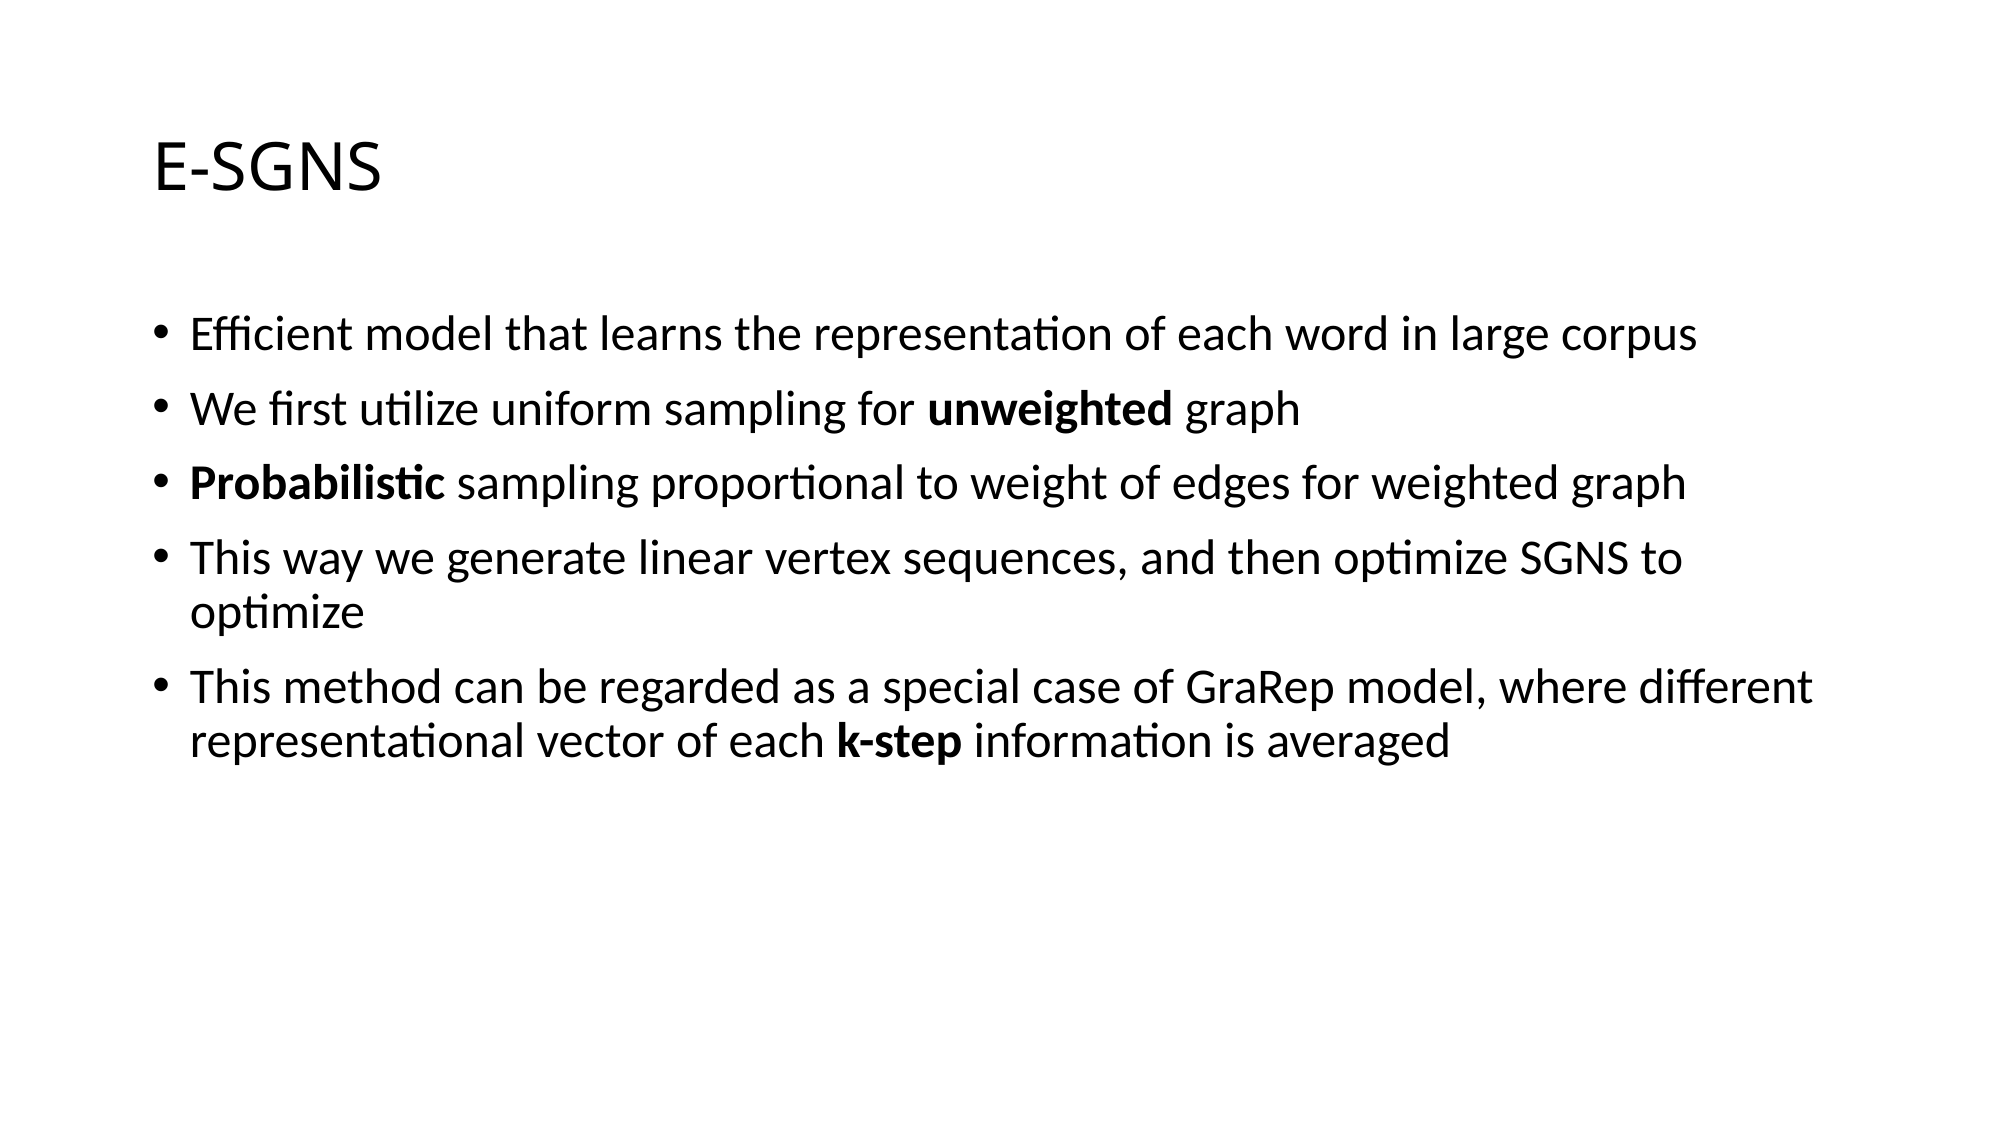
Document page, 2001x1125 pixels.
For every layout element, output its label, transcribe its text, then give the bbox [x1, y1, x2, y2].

title E-SGNS [137, 59, 1863, 278]
list Efficient model that learns the representation of each word in large corpus We first utilize uniform sampling for unweighted graph Probabilistic sampling proportional to weight of edges for weighted graph This way we generate linear vertex sequences, and then optimize SGNS to optimize This method can be regarded as a special case of GraRep model, where different representational vector of each k-step information is averaged [137, 299, 1863, 1014]
